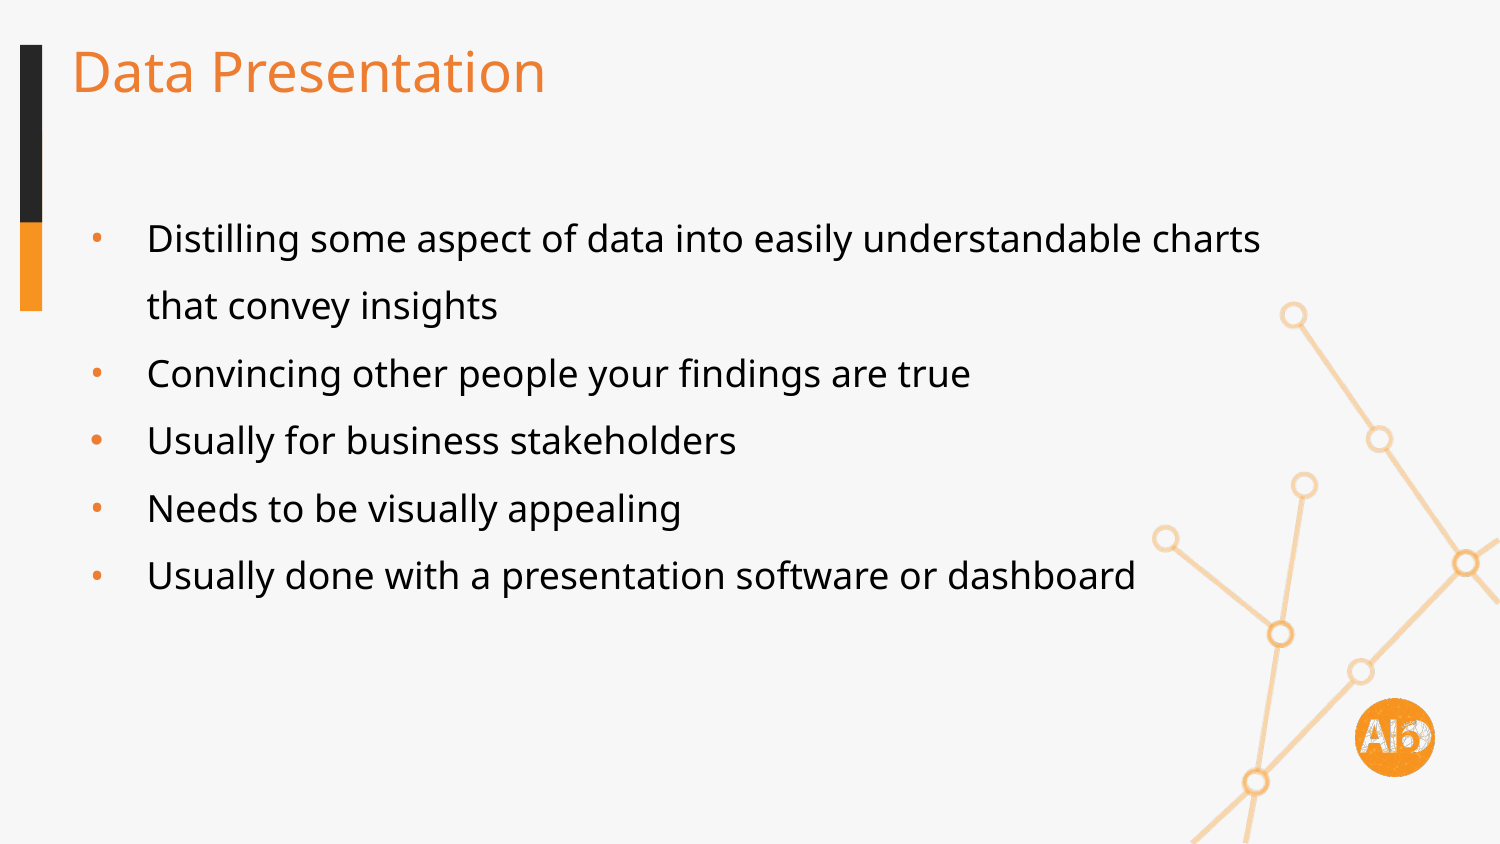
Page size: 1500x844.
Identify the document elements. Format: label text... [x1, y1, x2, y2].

title Data Presentation [60, 21, 1355, 127]
list Distilling some aspect of data into easily understandable charts that convey insights Convincing other people your findings are true Usually for business stakeholders Needs to be visually appealing Usually done with a presentation software or dashboard [60, 186, 1355, 753]
picture [1151, 300, 1500, 844]
